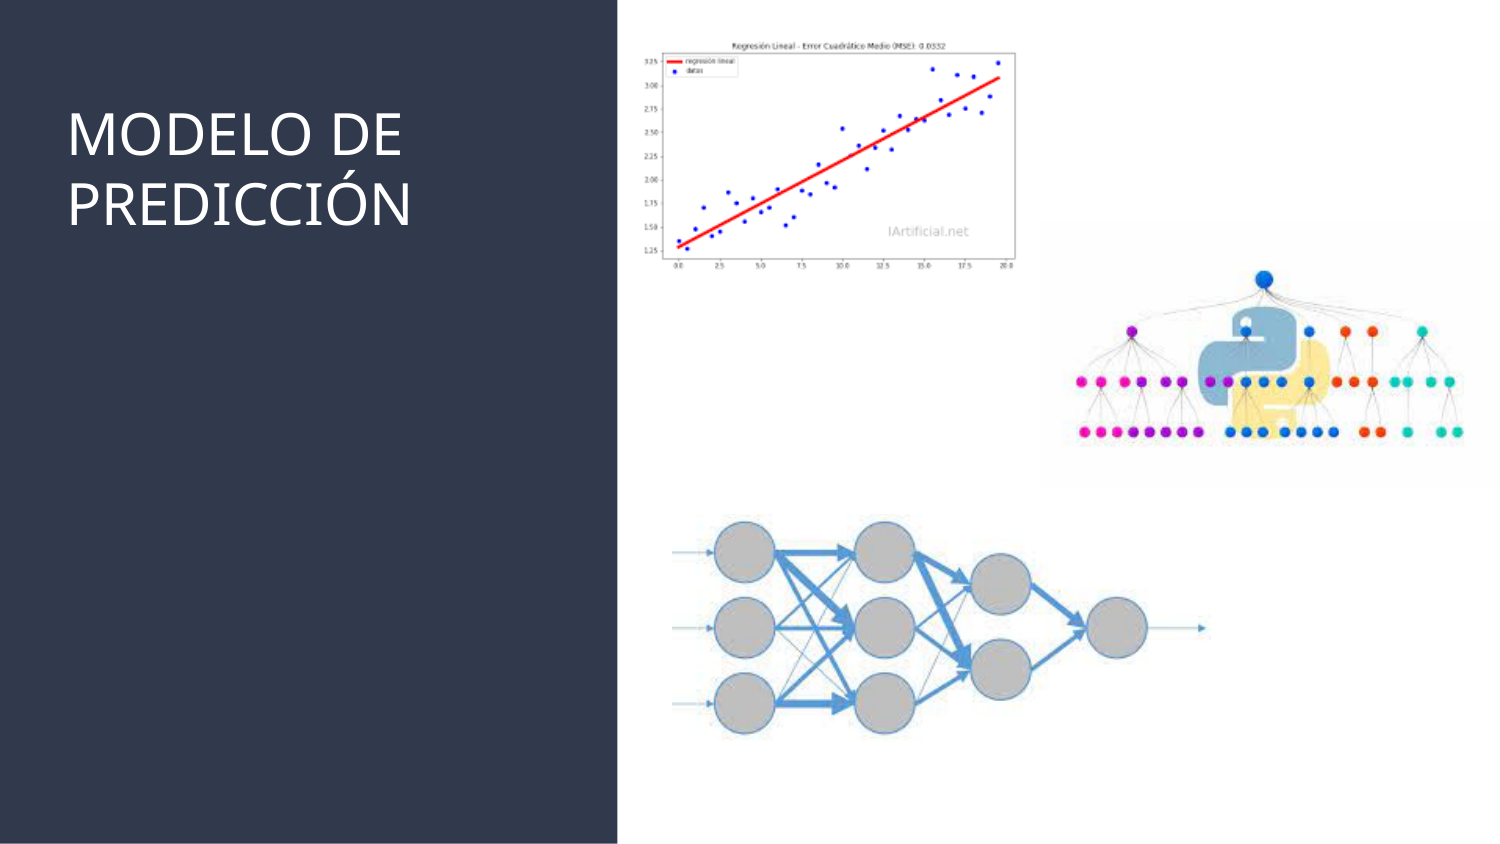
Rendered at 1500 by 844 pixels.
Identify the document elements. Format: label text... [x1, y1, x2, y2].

picture [672, 514, 1211, 745]
title MODELO DE PREDICCIÓN [51, 82, 565, 383]
picture [642, 20, 1500, 489]
